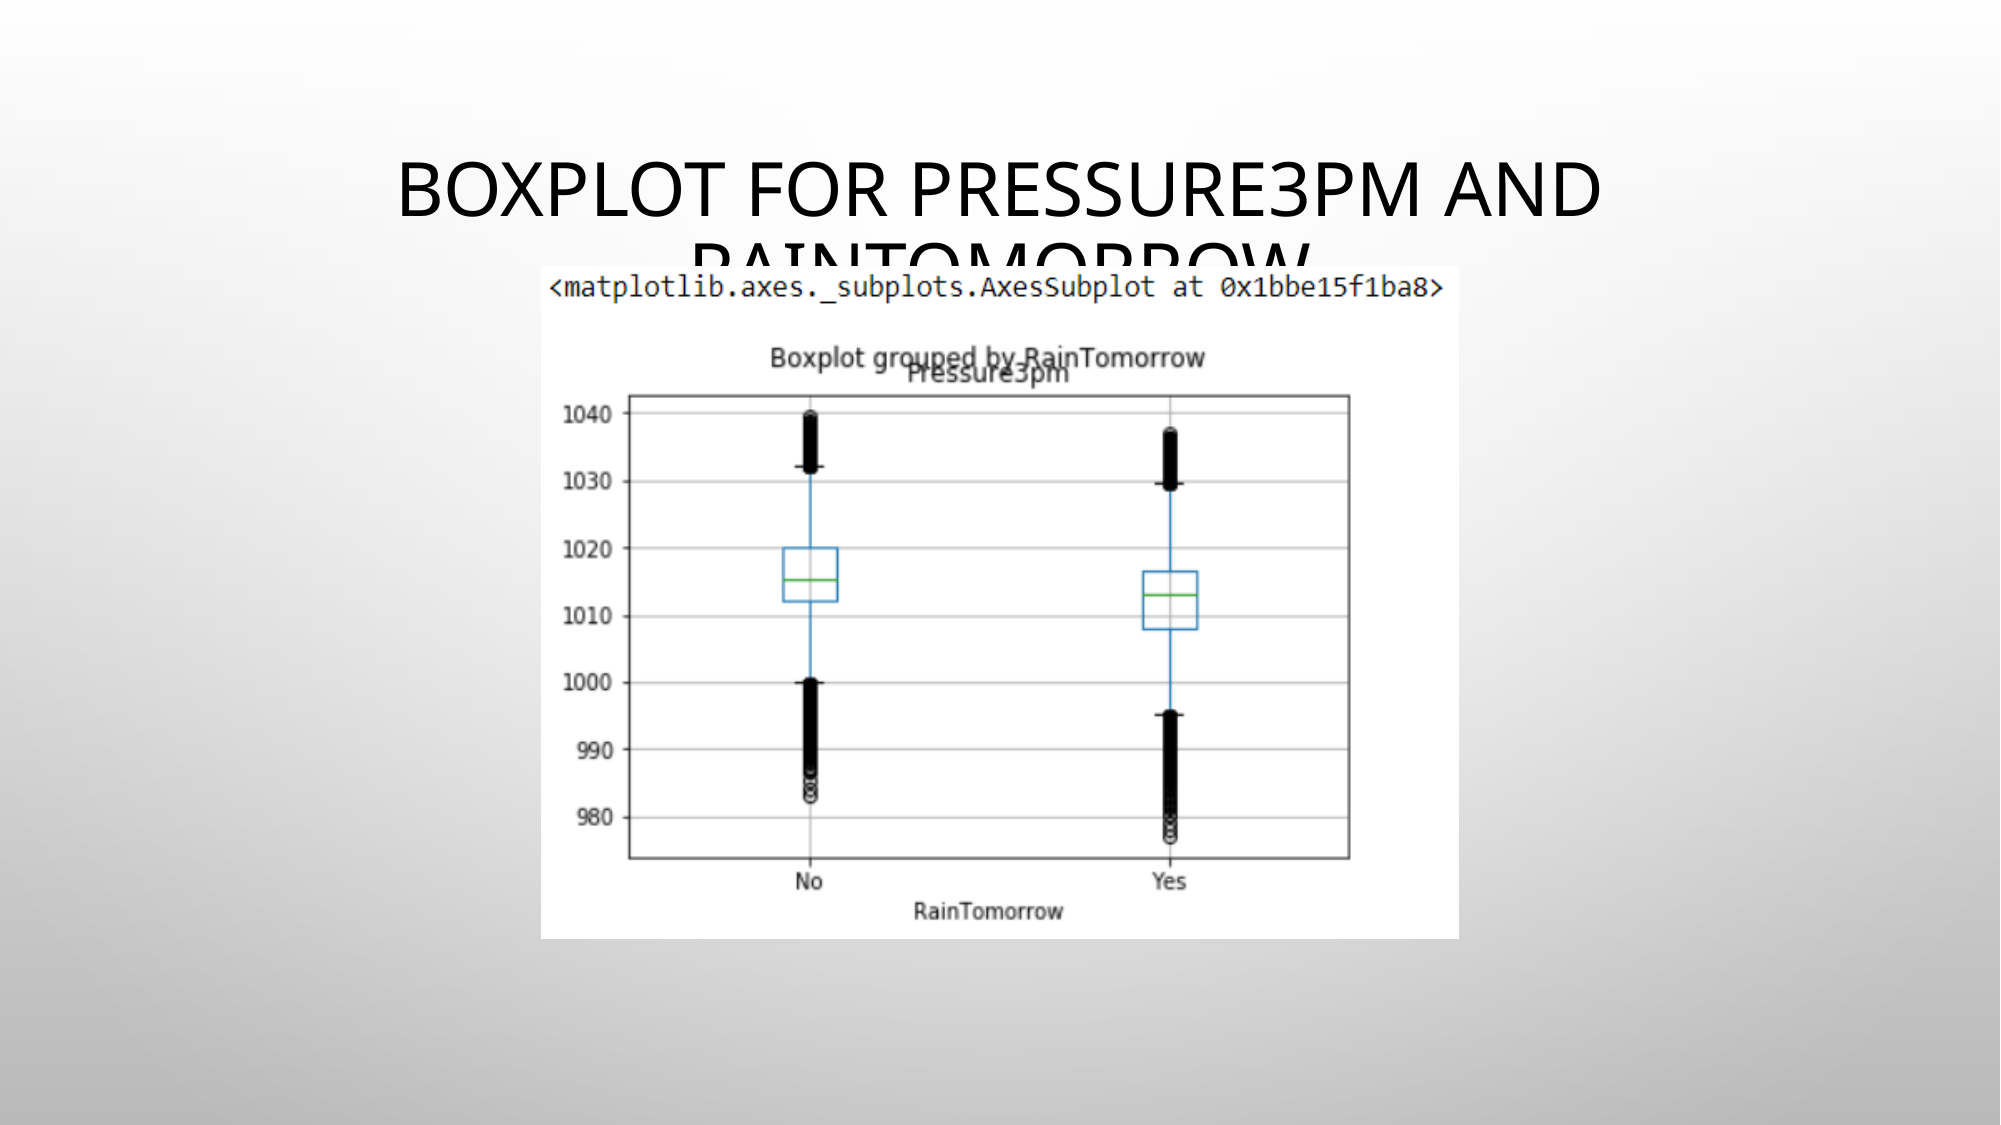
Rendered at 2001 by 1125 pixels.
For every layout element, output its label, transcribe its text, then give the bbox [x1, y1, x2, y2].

title BoxPlot for Pressure3pm and RainTomorrow [149, 101, 1851, 364]
picture [0, 0, 2000, 1125]
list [541, 266, 1459, 939]
